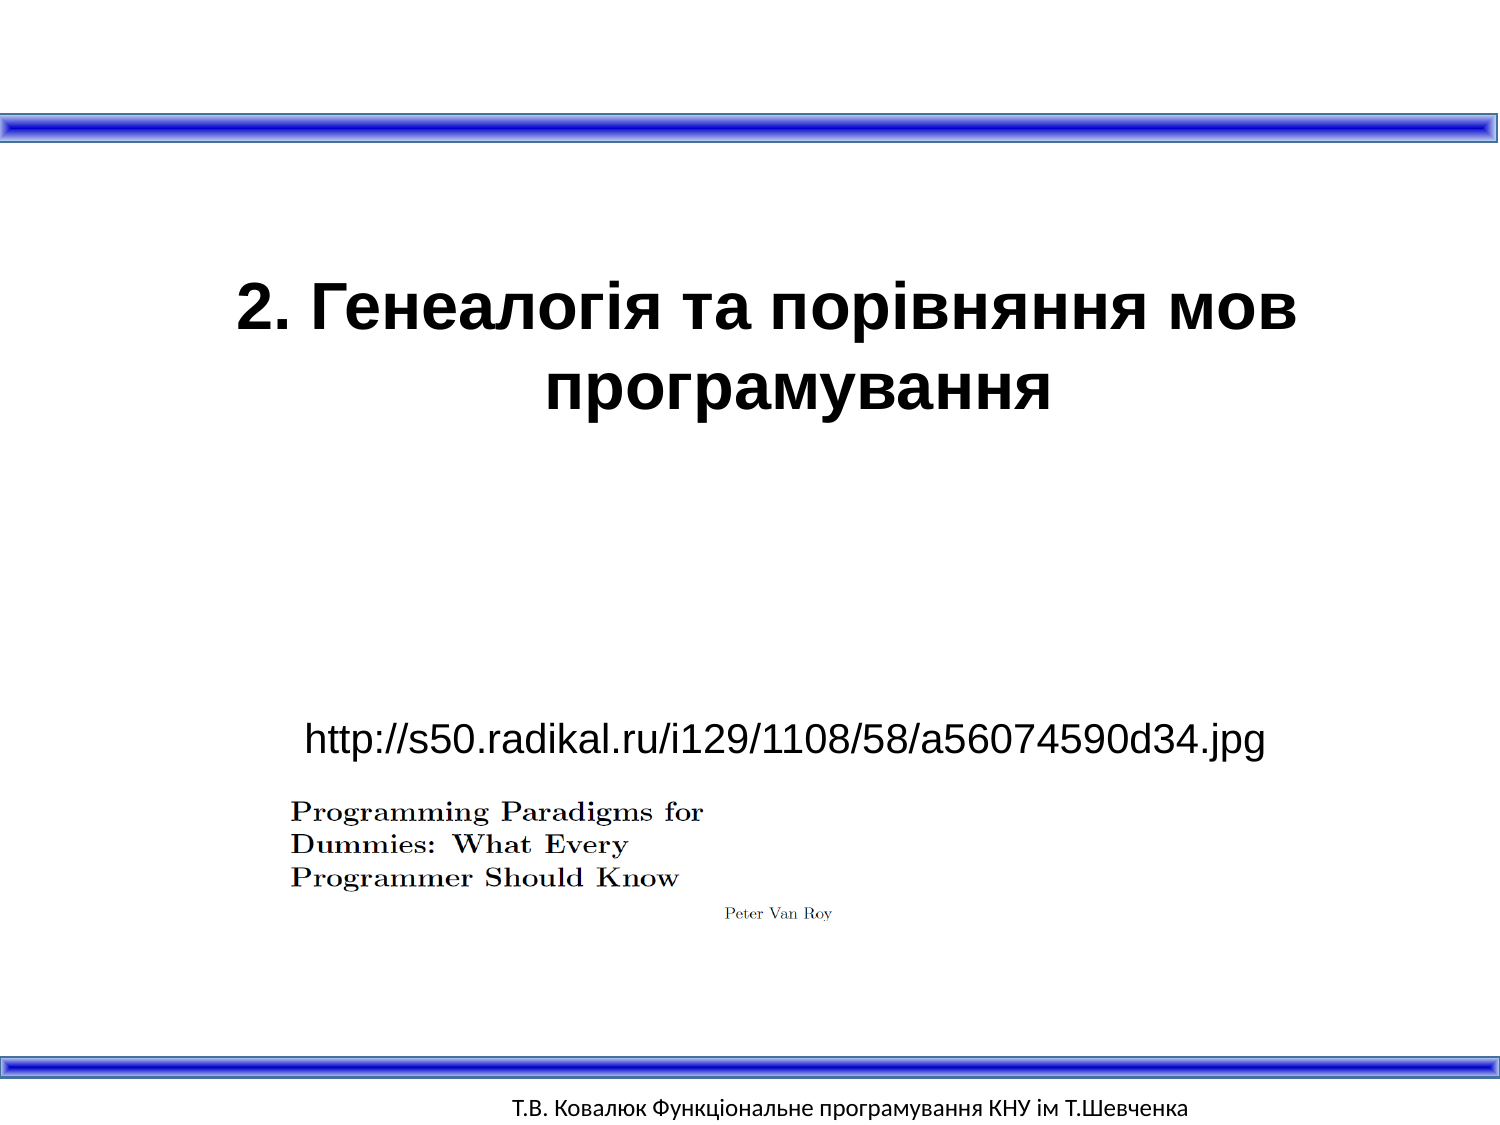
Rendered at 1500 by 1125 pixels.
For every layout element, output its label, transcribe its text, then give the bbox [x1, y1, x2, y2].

text_box 2. Генеалогія та порівняння мов програмування [194, 255, 1341, 431]
picture [289, 798, 833, 921]
text_box http://s50.radikal.ru/i129/1108/58/a56074590d34.jpg [289, 704, 1282, 769]
